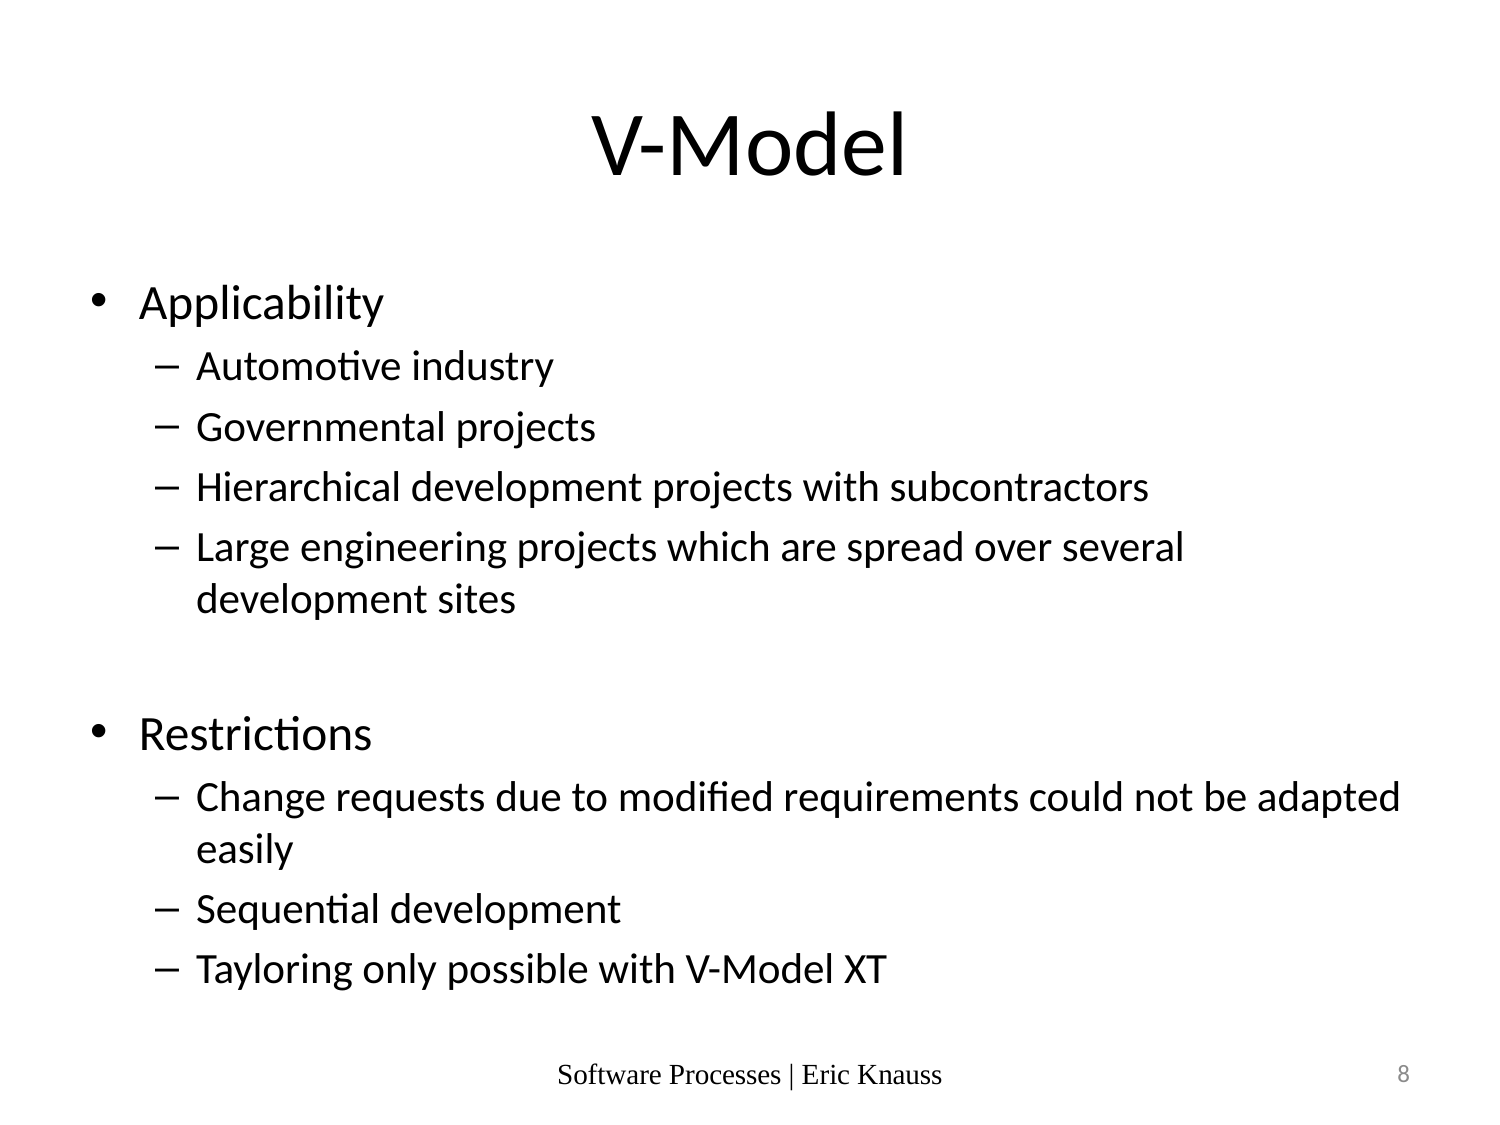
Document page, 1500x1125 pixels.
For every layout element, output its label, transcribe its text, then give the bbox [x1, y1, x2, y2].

footer Software Processes | Eric Knauss [512, 1042, 988, 1103]
list Applicability Automotive industry Governmental projects Hierarchical development projects with subcontractors Large engineering projects which are spread over several development sites Restrictions Change requests due to modified requirements could not be adapted easily Sequential development Tayloring only possible with V-Model XT [75, 262, 1425, 1005]
slide_number 8 [1074, 1042, 1425, 1103]
title V-Model [75, 45, 1425, 233]
